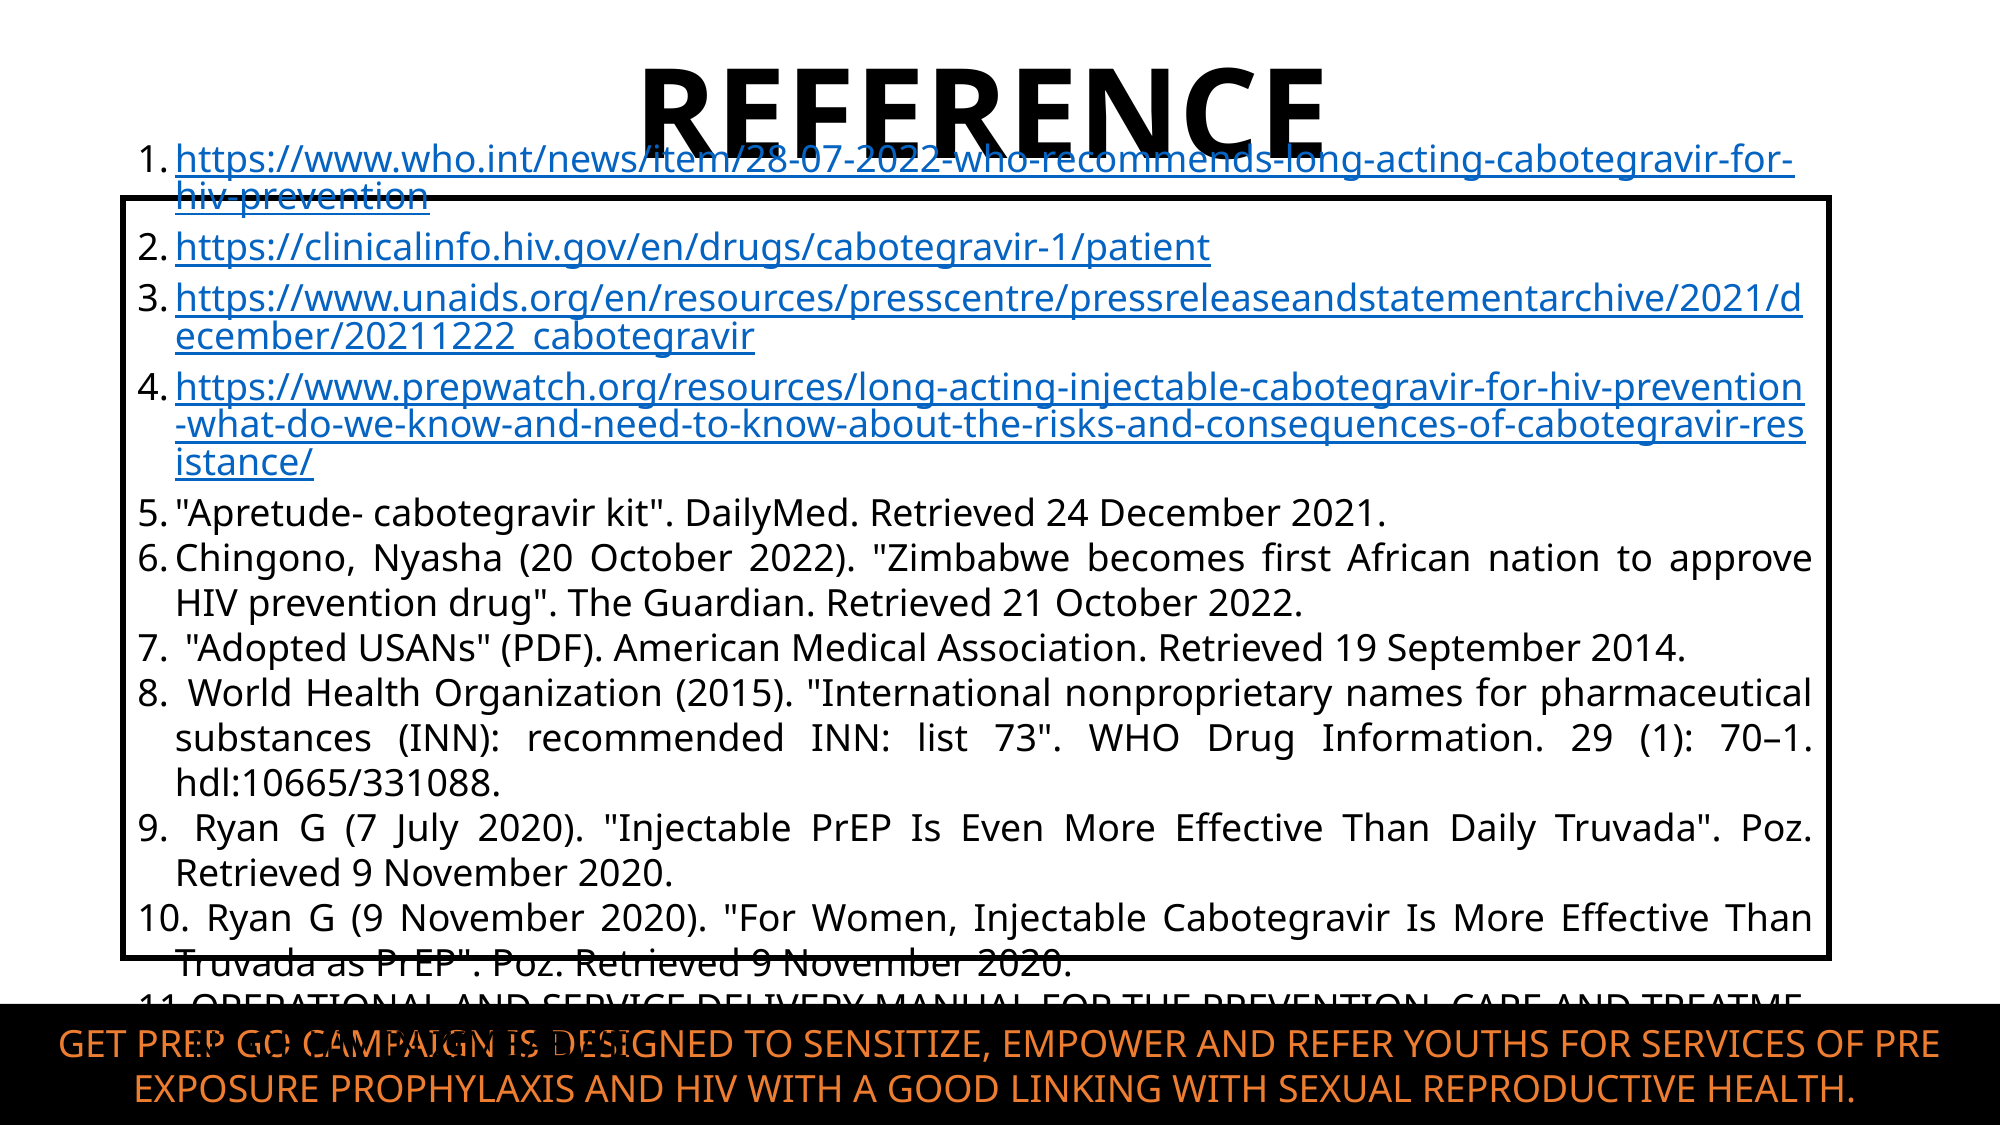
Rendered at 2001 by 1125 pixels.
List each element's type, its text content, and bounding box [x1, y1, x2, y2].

title REFERENCE [135, 39, 1861, 198]
text_box https://www.who.int/news/item/28-07-2022-who-recommends-long-acting-cabotegravir-for-hiv-prevention https://clinicalinfo.hiv.gov/en/drugs/cabotegravir-1/patient https://www.unaids.org/en/resources/presscentre/pressreleaseandstatementarchive/2021/december/20211222_cabotegravir https://www.prepwatch.org/resources/long-acting-injectable-cabotegravir-for-hiv-prevention-what-do-we-know-and-need-to-know-about-the-risks-and-consequences-of-cabotegravir-resistance/ "Apretude- cabotegravir kit". DailyMed. Retrieved 24 December 2021. Chingono, Nyasha (20 October 2022). "Zimbabwe becomes first African nation to approve HIV prevention drug". The Guardian. Retrieved 21 October 2022. "Adopted USANs" (PDF). American Medical Association. Retrieved 19 September 2014. World Health Organization (2015). "International nonproprietary names for pharmaceutical substances (INN): recommended INN: list 73". WHO Drug Information. 29 (1): 70–1. hdl:10665/331088. Ryan G (7 July 2020). "Injectable PrEP Is Even More Effective Than Daily Truvada". Poz. Retrieved 9 November 2020. Ryan G (9 November 2020). "For Women, Injectable Cabotegravir Is More Effective Than Truvada as PrEP". Poz. Retrieved 9 November 2020. OPERATIONAL AND SERVICE DELIVERY MANUAL FOR THE PREVENTION, CARE AND TREATMENT OF HIV IN ZIMBABWE https://apps.who.int/iris/bitstream/handle/10665/279834/WHO-CDS-HIV-18.10-eng.pdf [122, 197, 1830, 959]
text_box GET PREP GO CAMPAIGN IS DESIGNED TO SENSITIZE, EMPOWER AND REFER YOUTHS FOR SERVICES OF PRE EXPOSURE PROPHYLAXIS AND HIV WITH A GOOD LINKING WITH SEXUAL REPRODUCTIVE HEALTH. [0, 1003, 2000, 1125]
